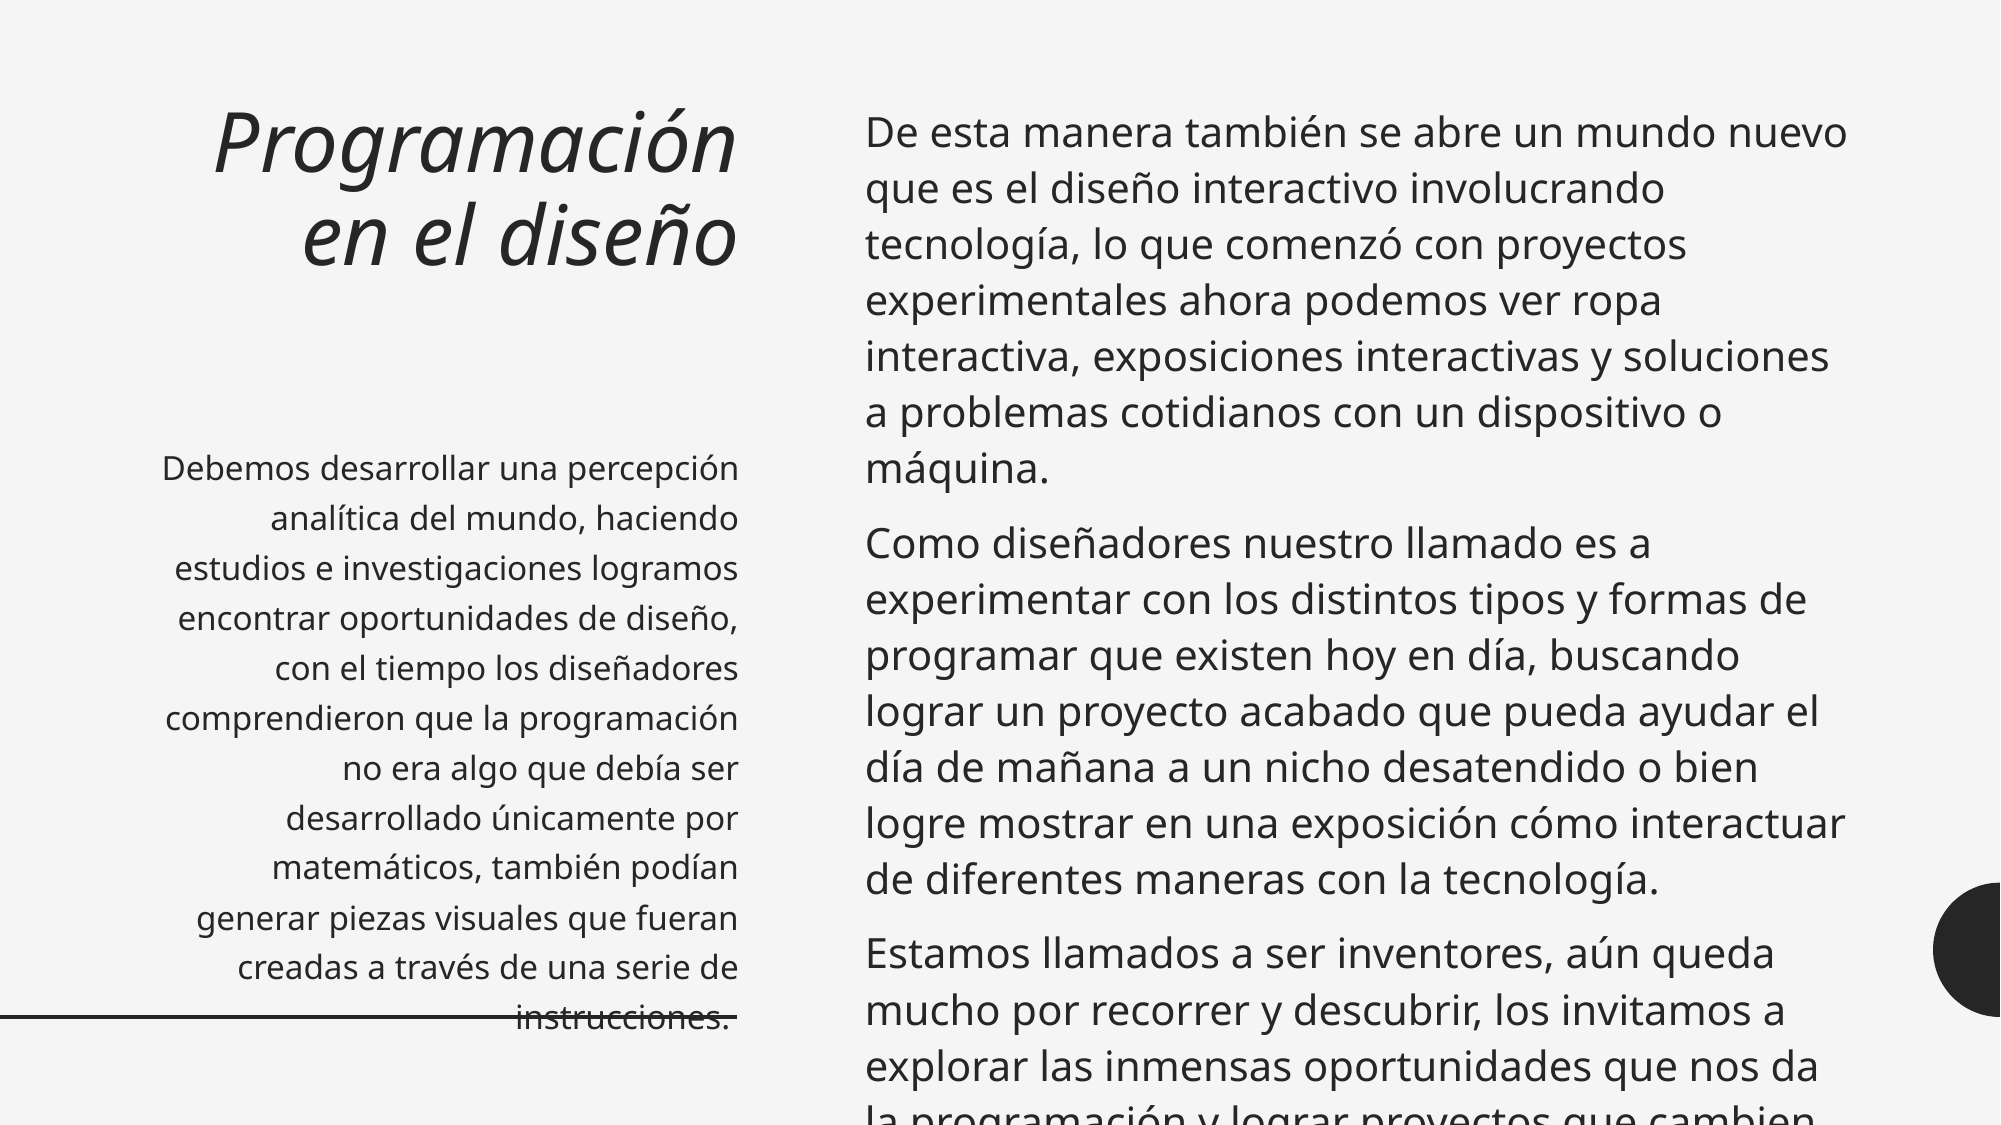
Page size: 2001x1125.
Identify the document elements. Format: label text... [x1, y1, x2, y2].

list Debemos desarrollar una percepción analítica del mundo, haciendo estudios e investigaciones logramos encontrar oportunidades de diseño, con el tiempo los diseñadores comprendieron que la programación no era algo que debía ser desarrollado únicamente por matemáticos, también podían generar piezas visuales que fueran creadas a través de una serie de instrucciones. [125, 430, 755, 962]
title Programación en el diseño [125, 91, 755, 407]
list De esta manera también se abre un mundo nuevo que es el diseño interactivo involucrando tecnología, lo que comenzó con proyectos experimentales ahora podemos ver ropa interactiva, exposiciones interactivas y soluciones a problemas cotidianos con un dispositivo o máquina. Como diseñadores nuestro llamado es a experimentar con los distintos tipos y formas de programar que existen hoy en día, buscando lograr un proyecto acabado que pueda ayudar el día de mañana a un nicho desatendido o bien logre mostrar en una exposición cómo interactuar de diferentes maneras con la tecnología. Estamos llamados a ser inventores, aún queda mucho por recorrer y descubrir, los invitamos a explorar las inmensas oportunidades que nos da la programación y lograr proyectos que cambien el mundo. [849, 92, 1875, 1015]
